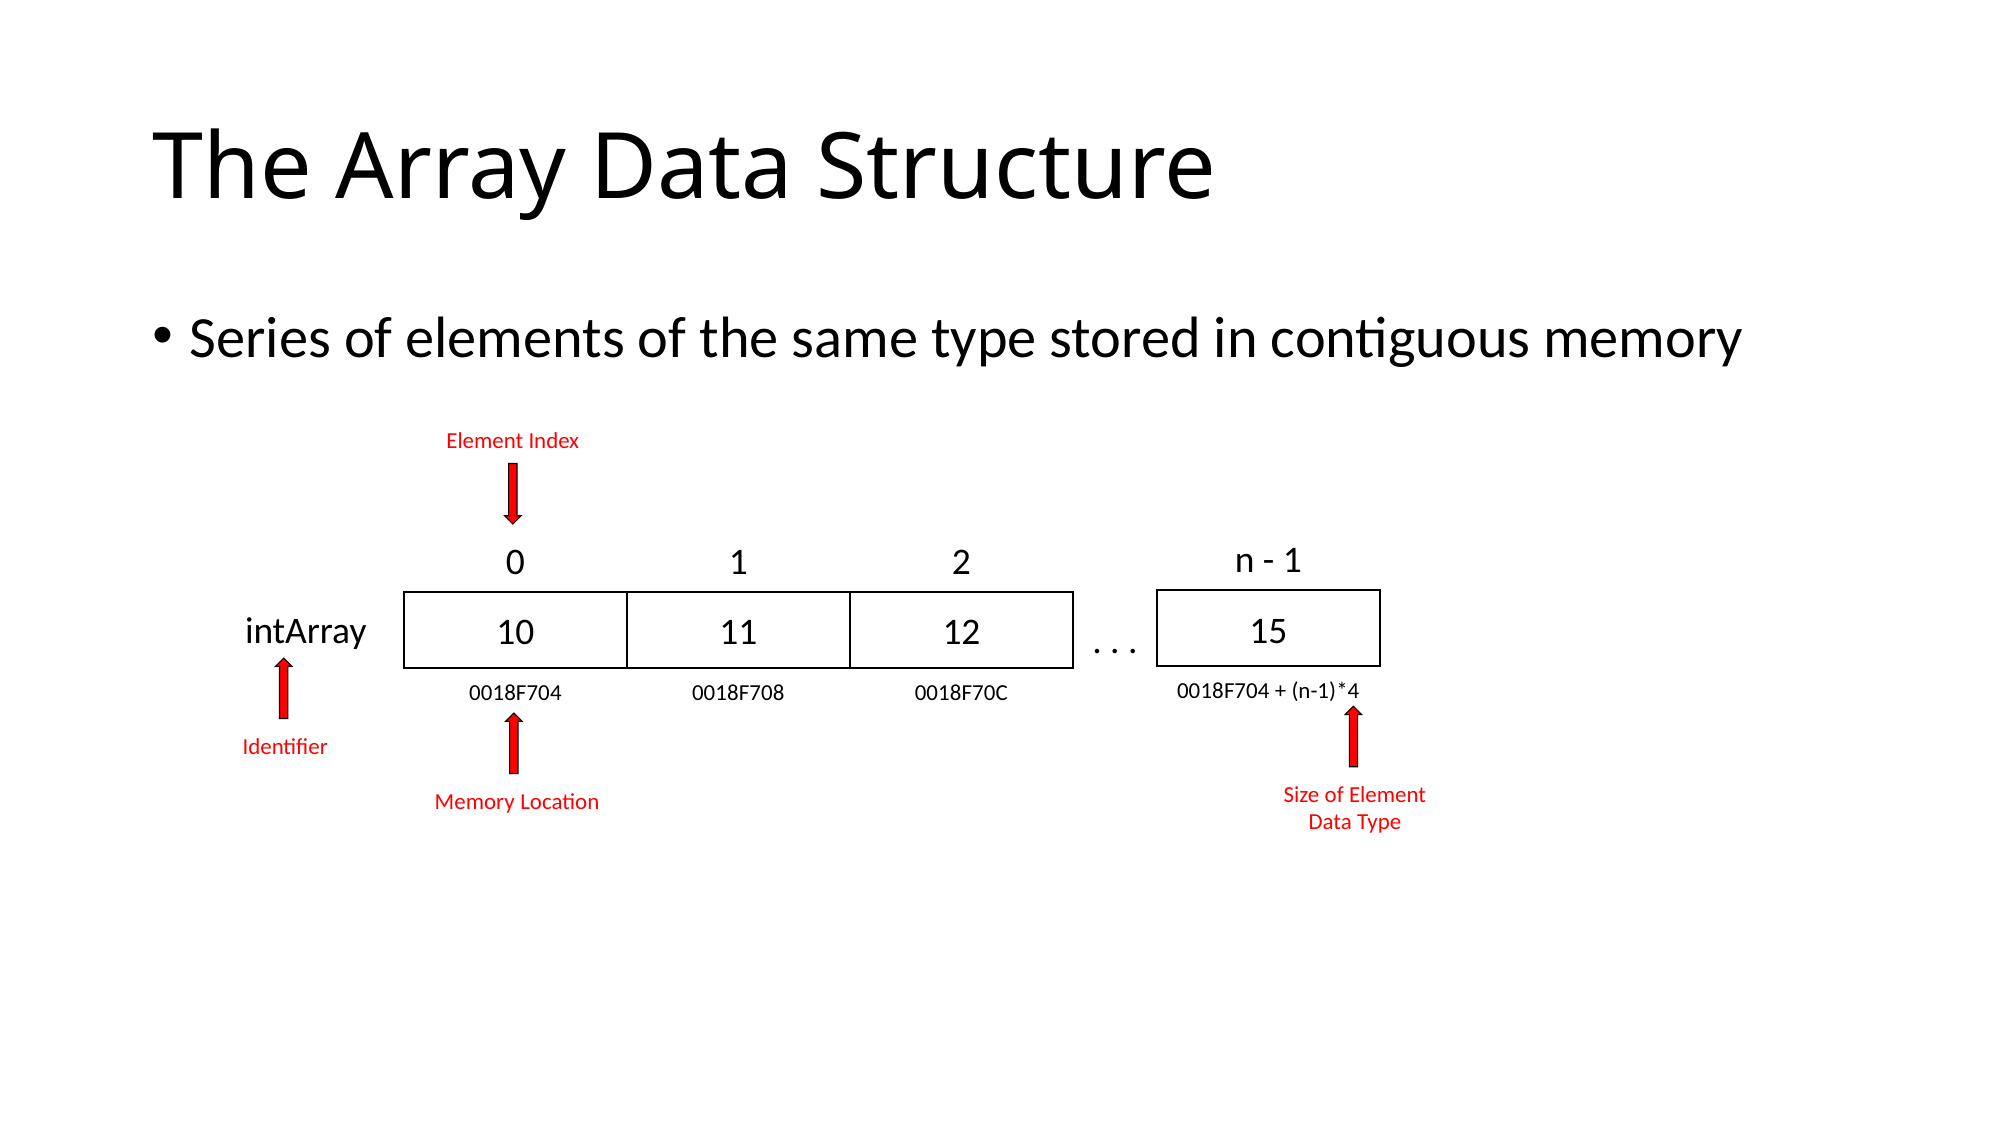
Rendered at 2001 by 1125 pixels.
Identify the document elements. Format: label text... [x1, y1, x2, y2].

text_box 15 [1156, 589, 1381, 667]
text_box Size of Element Data Type [1258, 772, 1452, 842]
text_box 2 [849, 529, 1073, 590]
text_box [503, 462, 523, 525]
title The Array Data Structure [137, 59, 1863, 278]
text_box 11 [626, 591, 849, 669]
text_box . . . [1072, 608, 1157, 669]
text_box Memory Location [418, 778, 616, 822]
text_box [1343, 705, 1364, 768]
text_box 1 [627, 529, 849, 590]
text_box 0018F70C [849, 670, 1073, 713]
text_box Identifier [188, 723, 382, 767]
text_box [274, 657, 294, 720]
list Series of elements of the same type stored in contiguous memory [137, 299, 1863, 1014]
text_box 12 [849, 591, 1074, 669]
text_box intArray [230, 598, 391, 659]
text_box 0018F704 + (n-1)*4 [1156, 668, 1380, 711]
text_box 0018F704 [403, 670, 627, 713]
text_box Element Index [416, 418, 610, 461]
text_box 10 [403, 591, 626, 669]
text_box [504, 712, 524, 775]
text_box 0018F708 [627, 670, 849, 713]
text_box n - 1 [1156, 527, 1380, 588]
text_box 0 [403, 529, 627, 590]
